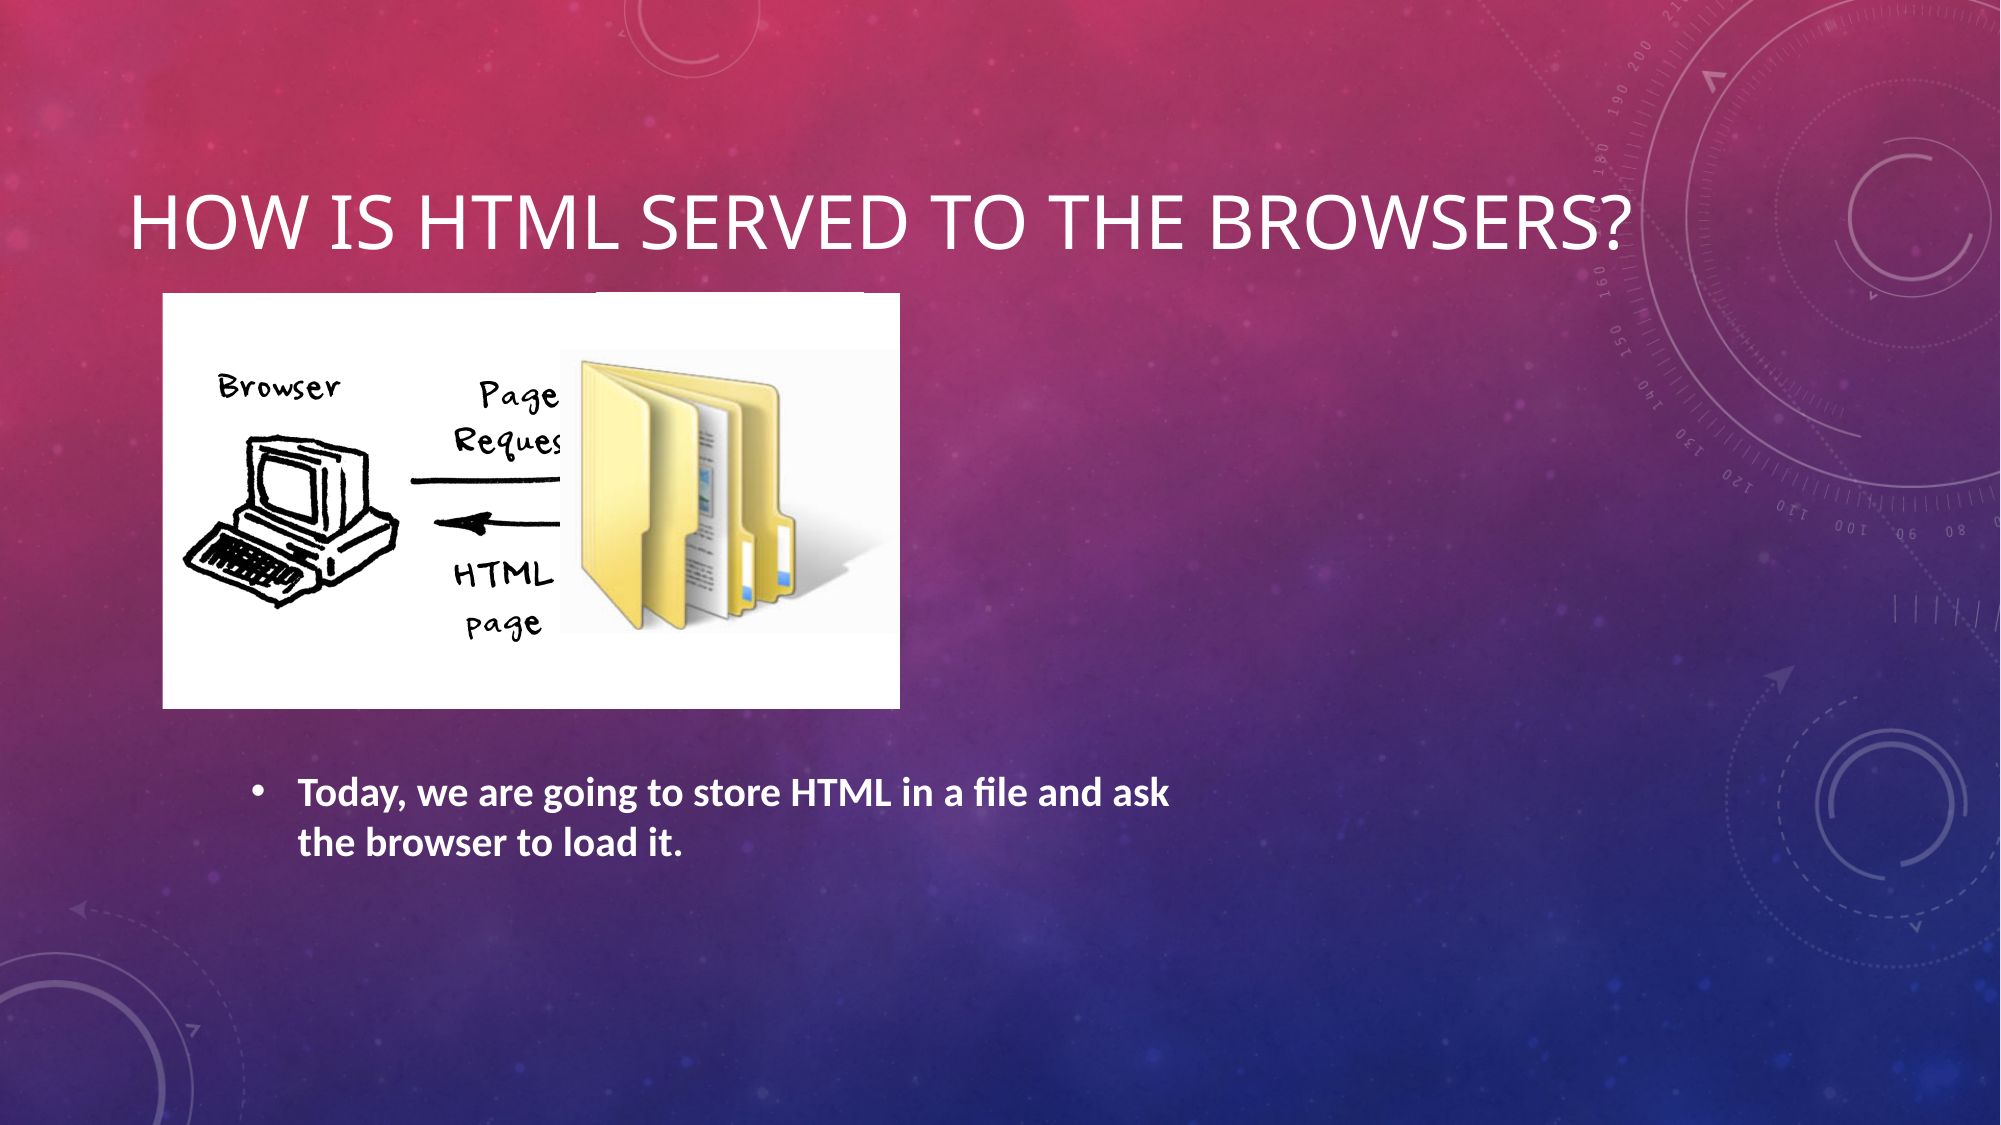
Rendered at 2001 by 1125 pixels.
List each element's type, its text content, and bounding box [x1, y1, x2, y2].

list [162, 293, 901, 709]
picture [0, 0, 2001, 1125]
title How is html served to the browsers? [112, 99, 1775, 339]
text_box Today, we are going to store HTML in a file and ask the browser to load it. [236, 757, 1225, 963]
